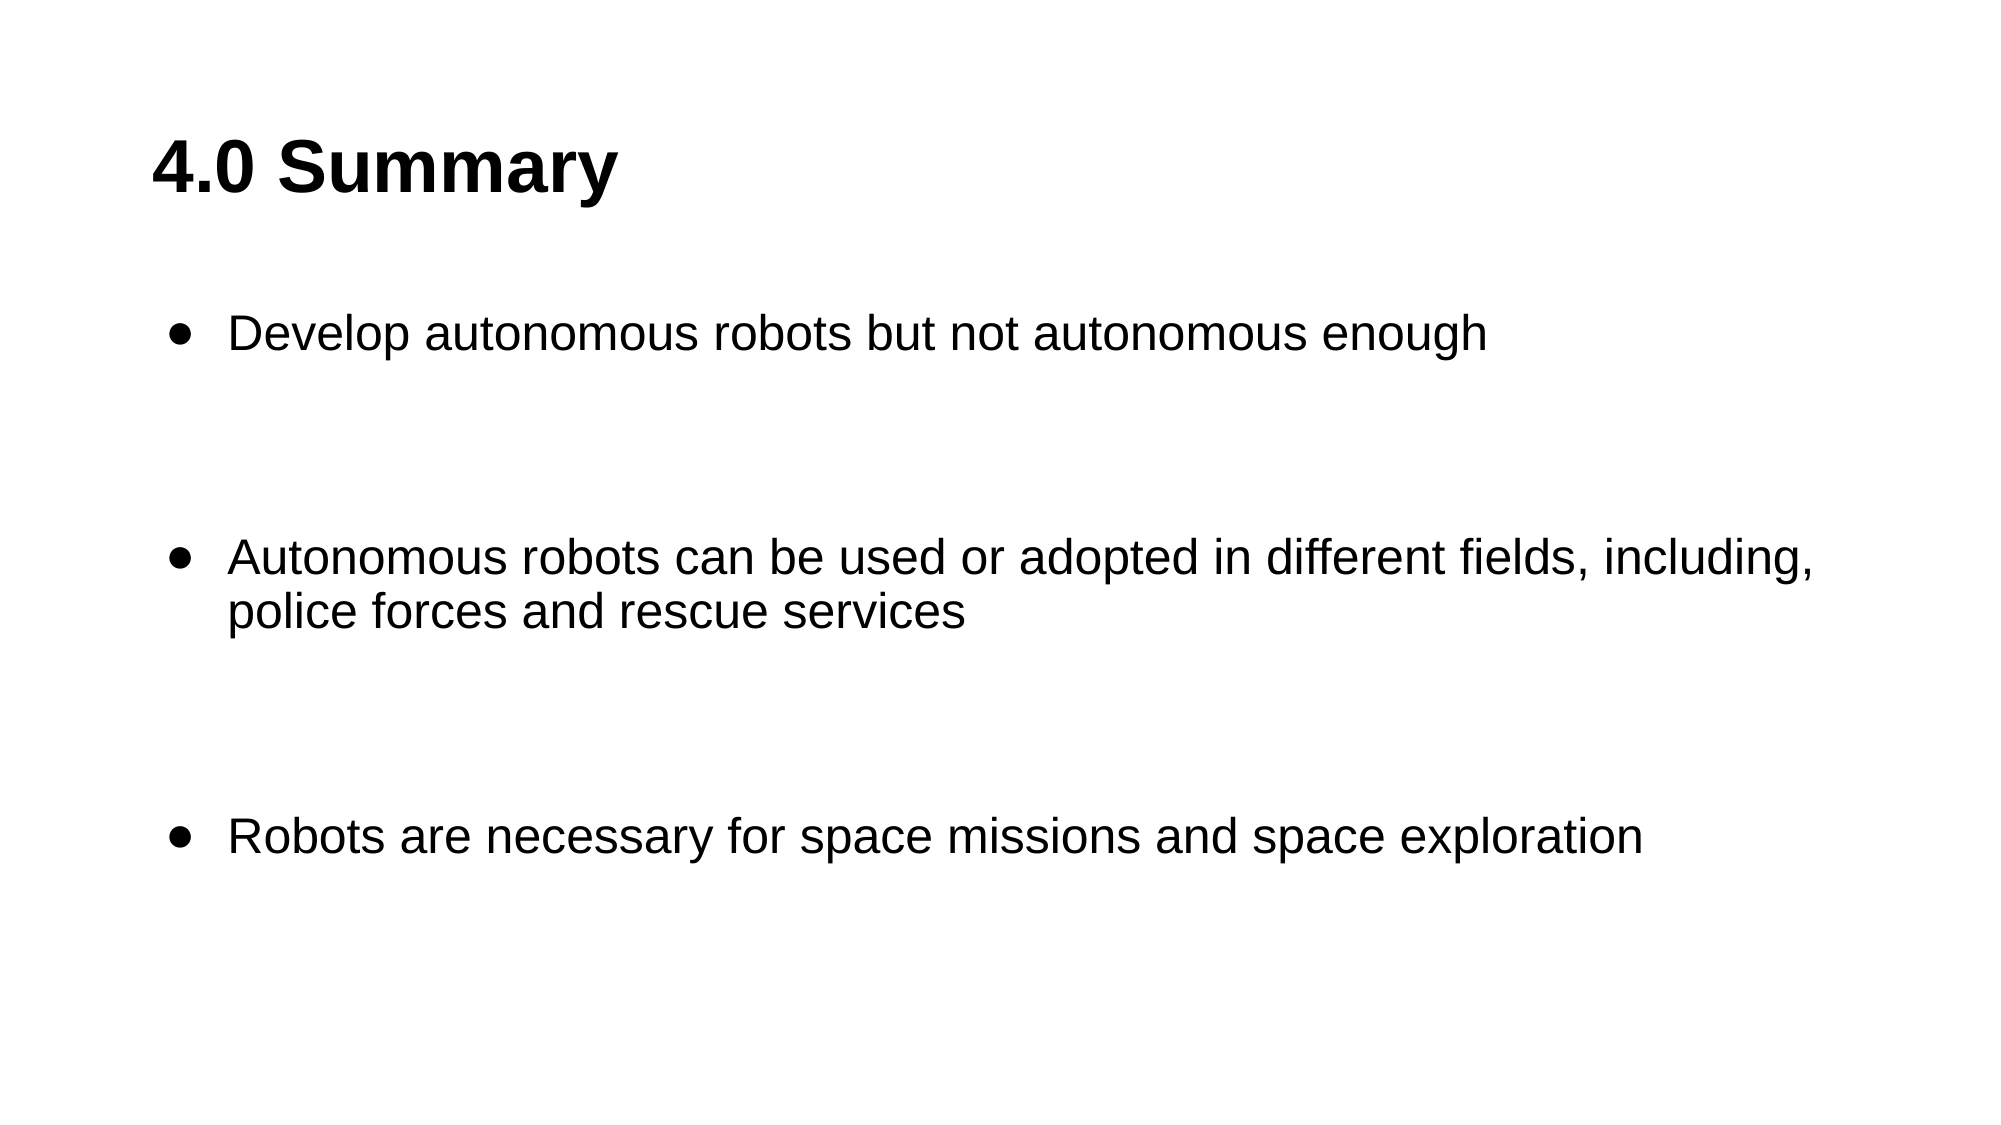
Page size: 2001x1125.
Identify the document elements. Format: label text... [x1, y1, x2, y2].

title 4.0 Summary [137, 59, 1863, 278]
list Develop autonomous robots but not autonomous enough Autonomous robots can be used or adopted in different fields, including, police forces and rescue services Robots are necessary for space missions and space exploration [137, 299, 1863, 1014]
